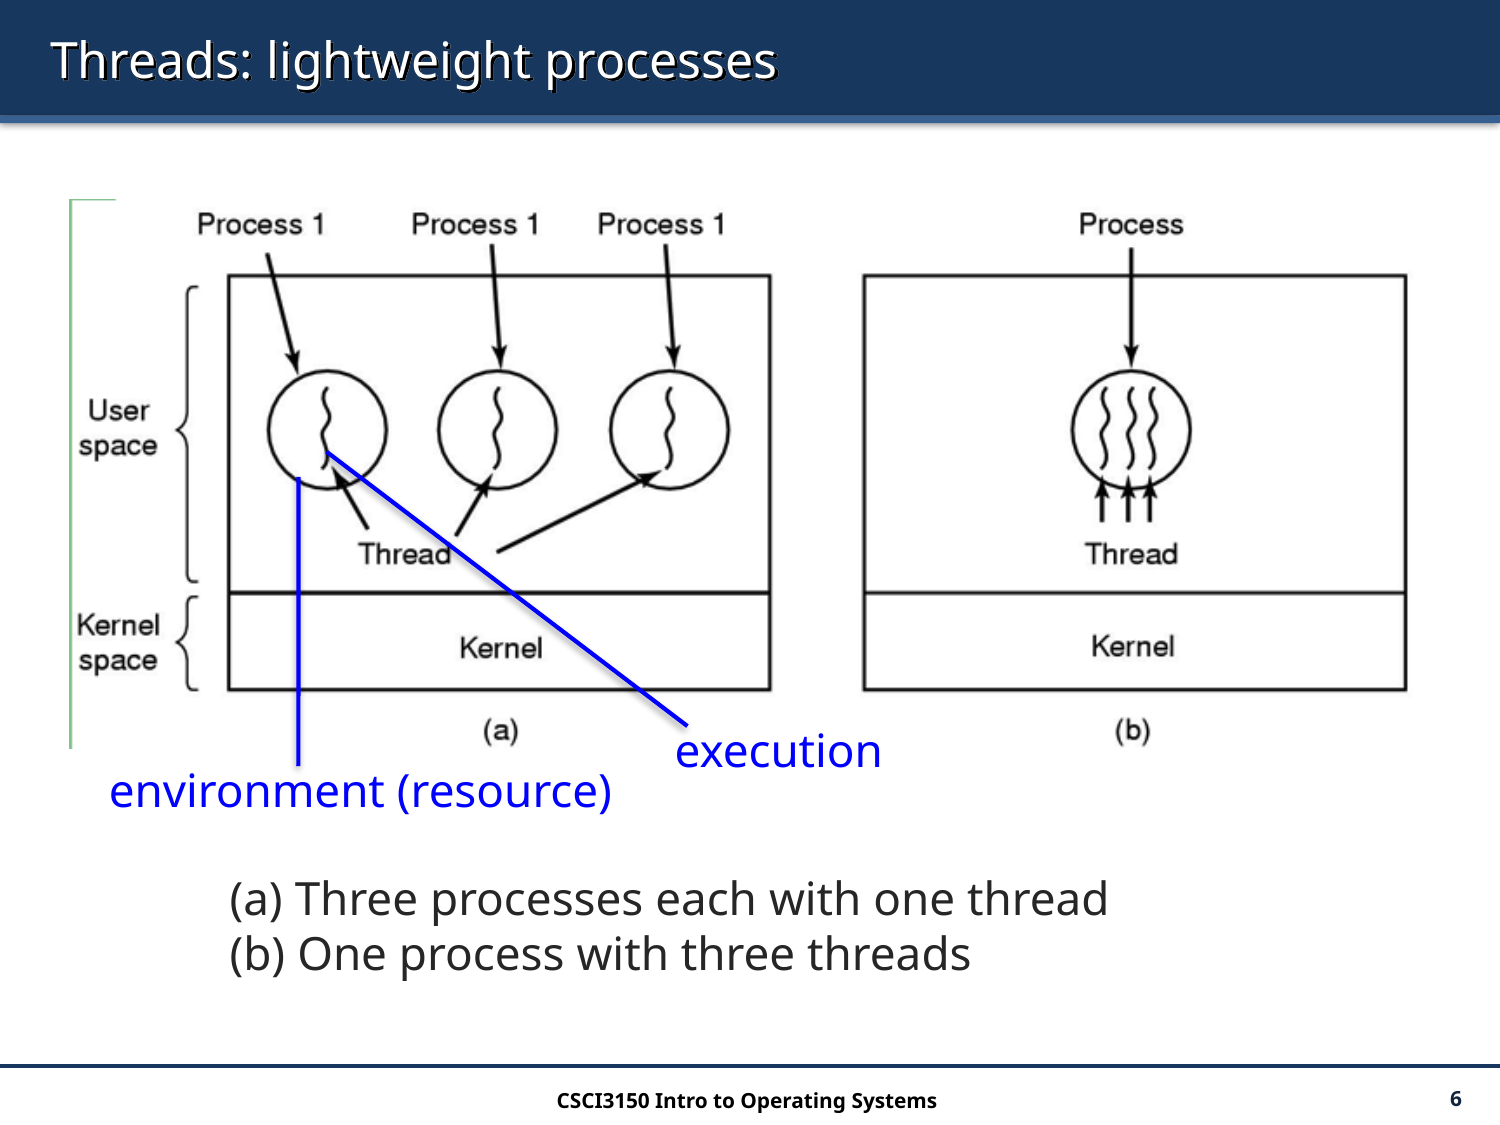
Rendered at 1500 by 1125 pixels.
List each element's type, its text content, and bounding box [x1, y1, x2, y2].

text_box (a) Three processes each with one thread (b) One process with three threads [214, 862, 1268, 988]
picture [69, 199, 1413, 749]
text_box execution [659, 757, 898, 784]
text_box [326, 451, 688, 727]
title Threads: lightweight processes [34, 10, 1477, 107]
footer CSCI3150 Intro to Operating Systems [497, 1079, 997, 1117]
text_box environment (resource) [94, 757, 627, 824]
slide_number 6 [1306, 1081, 1483, 1118]
